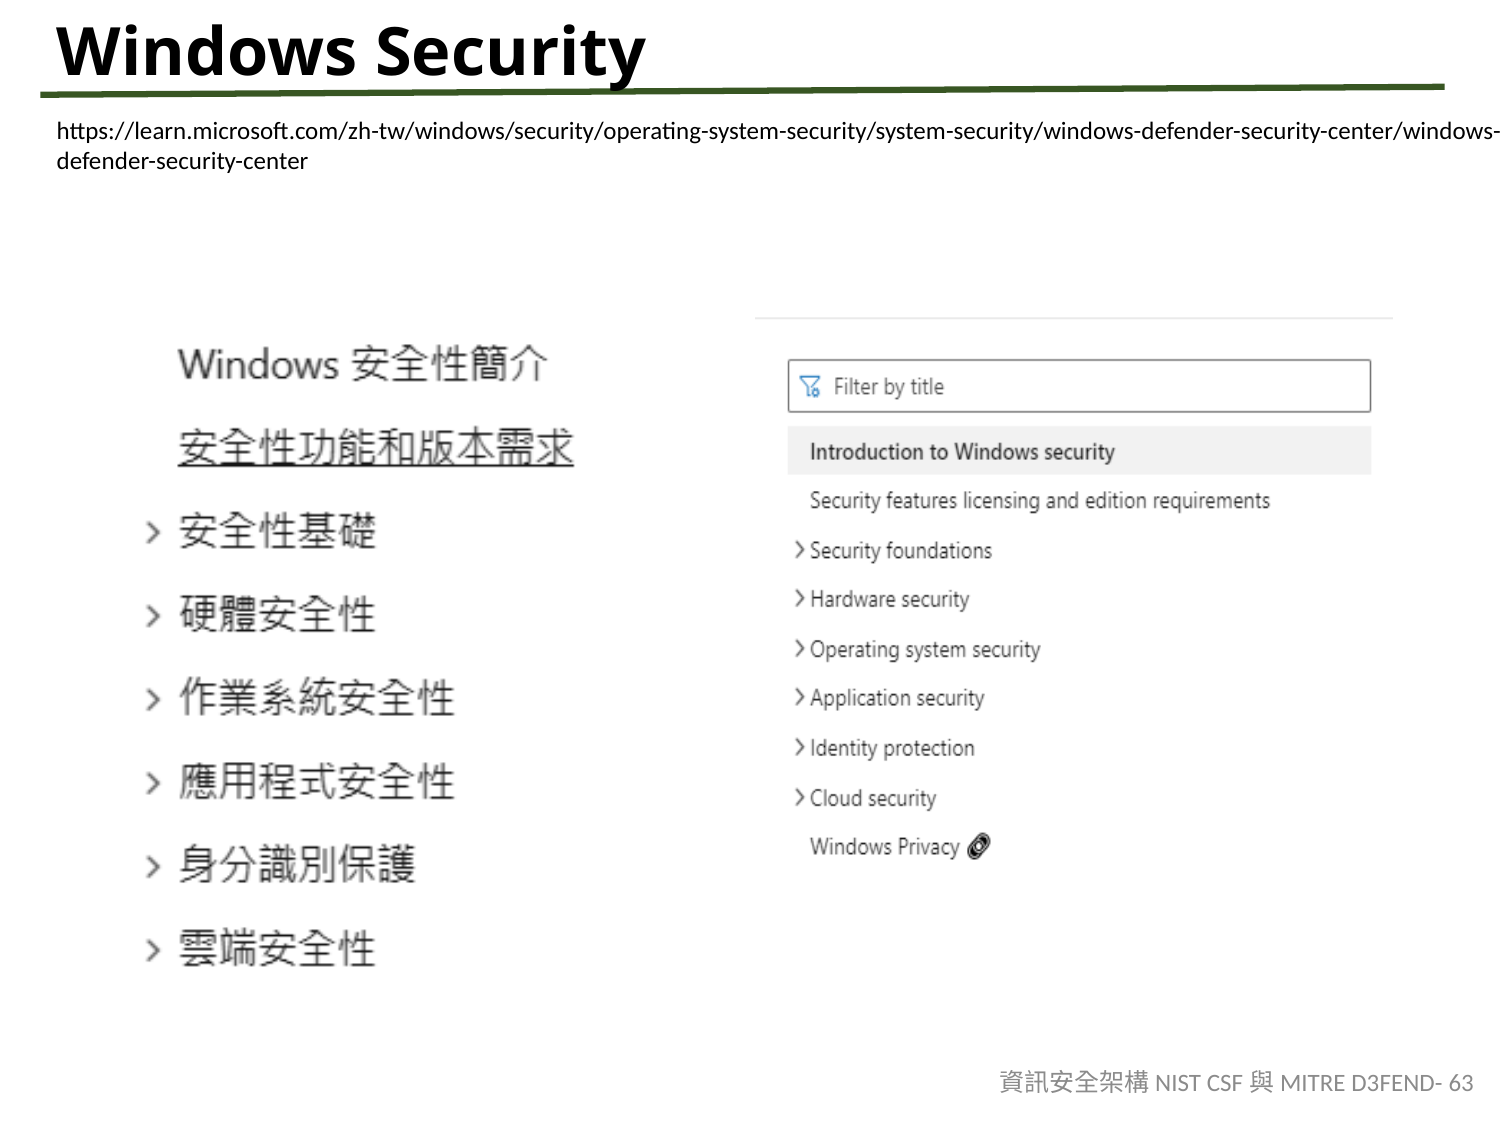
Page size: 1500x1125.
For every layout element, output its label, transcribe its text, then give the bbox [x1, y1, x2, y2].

text_box https://learn.microsoft.com/zh-tw/windows/security/operating-system-security/system-security/windows-defender-security-center/windows-defender-security-center [41, 107, 1500, 182]
slide_number 資訊安全架構NIST CSF與MITRE D3FEND- 63 [961, 1059, 1490, 1103]
title Windows Security [41, 18, 1336, 90]
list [115, 316, 647, 996]
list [755, 316, 1393, 915]
